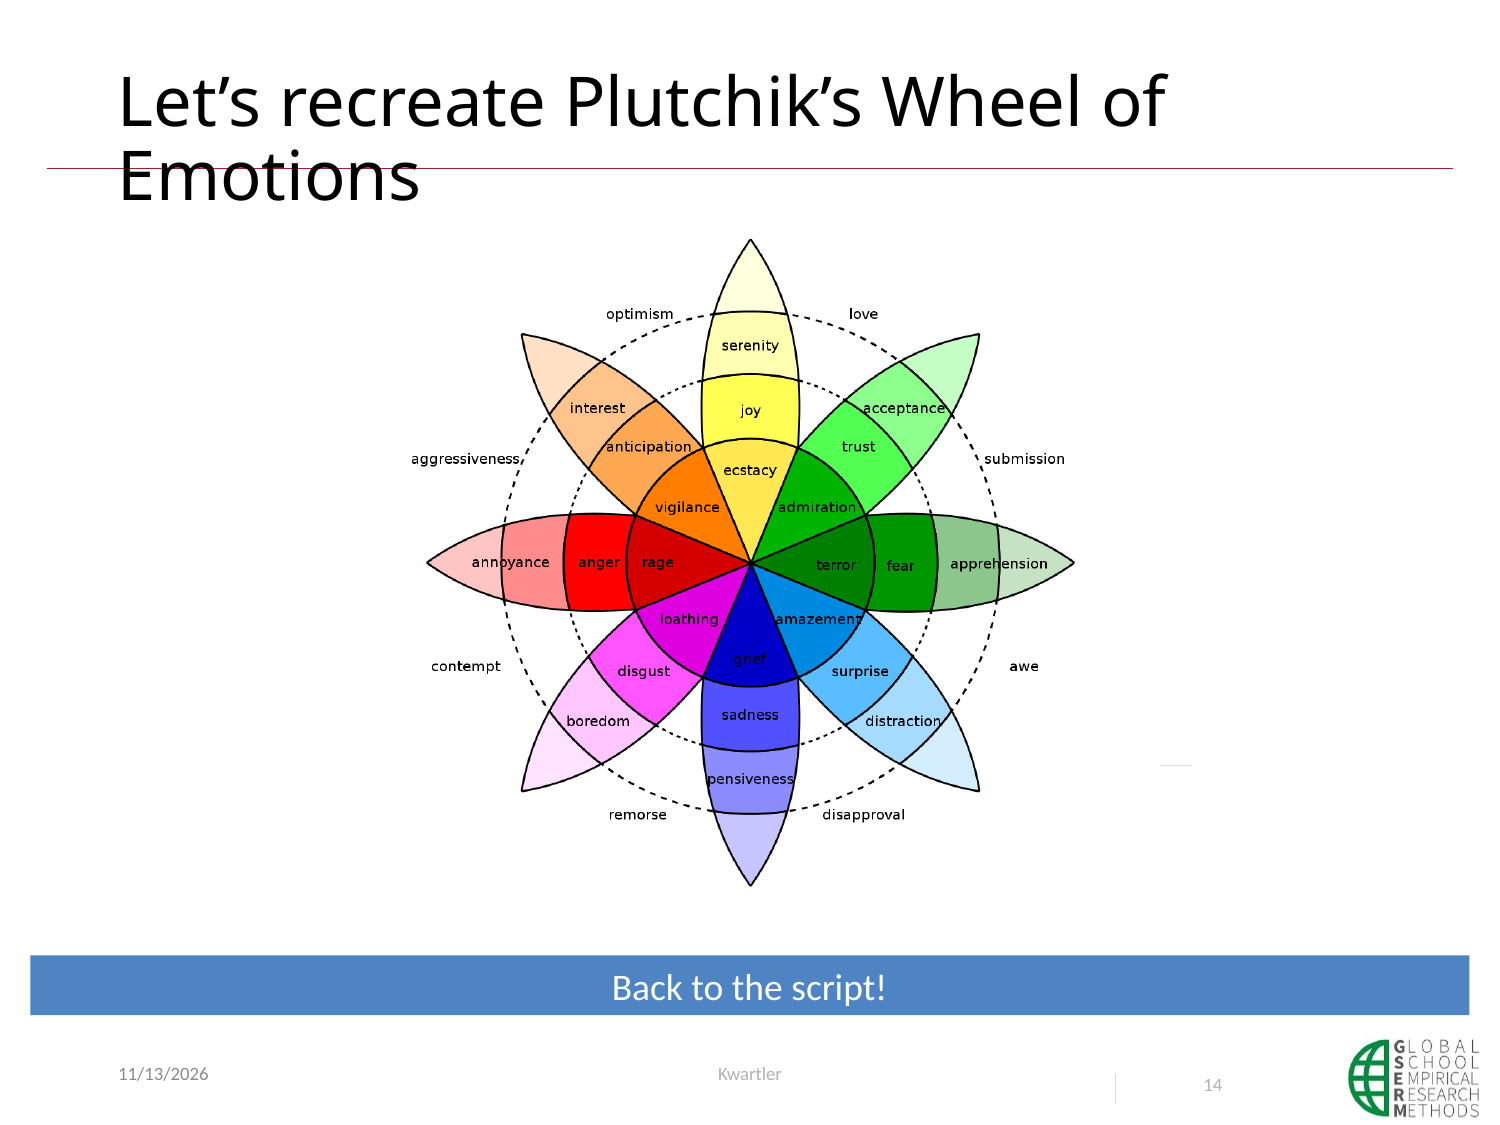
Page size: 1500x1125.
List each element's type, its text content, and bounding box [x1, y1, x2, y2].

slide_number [103, 1042, 441, 1103]
picture [393, 201, 1107, 924]
slide_number 14 [1188, 1042, 1330, 1103]
text_box Back to the script! [30, 955, 1470, 1016]
title Let’s recreate Plutchik’s Wheel of Emotions [103, 59, 1397, 157]
picture [1342, 1031, 1500, 1120]
footer Kwartler [496, 1042, 1004, 1103]
